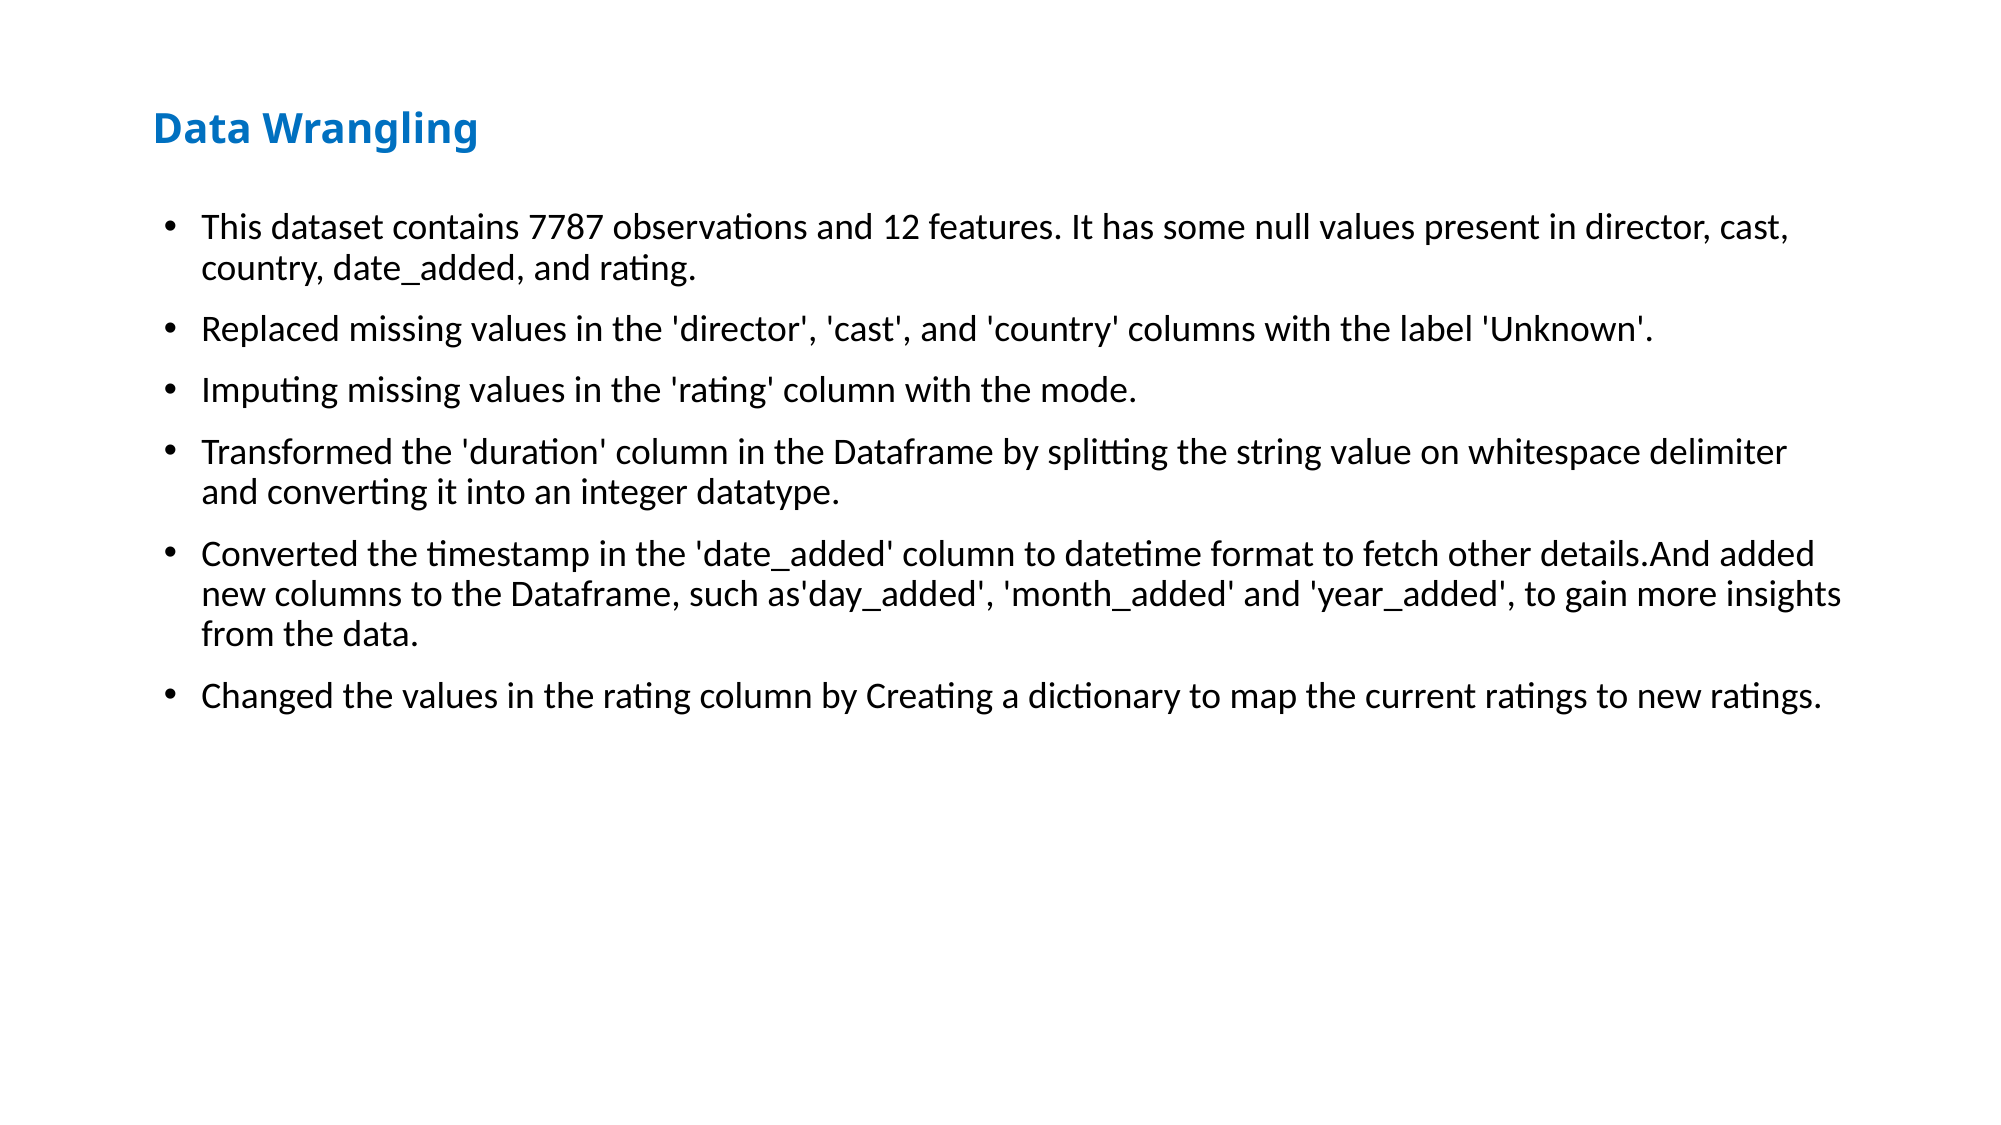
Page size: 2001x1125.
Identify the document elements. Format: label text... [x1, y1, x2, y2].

title Data Wrangling [137, 59, 1863, 200]
list This dataset contains 7787 observations and 12 features. It has some null values present in director, cast, country, date_added, and rating. Replaced missing values in the 'director', 'cast', and 'country' columns with the label 'Unknown'. Imputing missing values in the 'rating' column with the mode. Transformed the 'duration' column in the Dataframe by splitting the string value on whitespace delimiter and converting it into an integer datatype. Converted the timestamp in the 'date_added' column to datetime format to fetch other details.And added new columns to the Dataframe, such as'day_added', 'month_added' and 'year_added', to gain more insights from the data. Changed the values in the rating column by Creating a dictionary to map the current ratings to new ratings. [148, 200, 1863, 1014]
